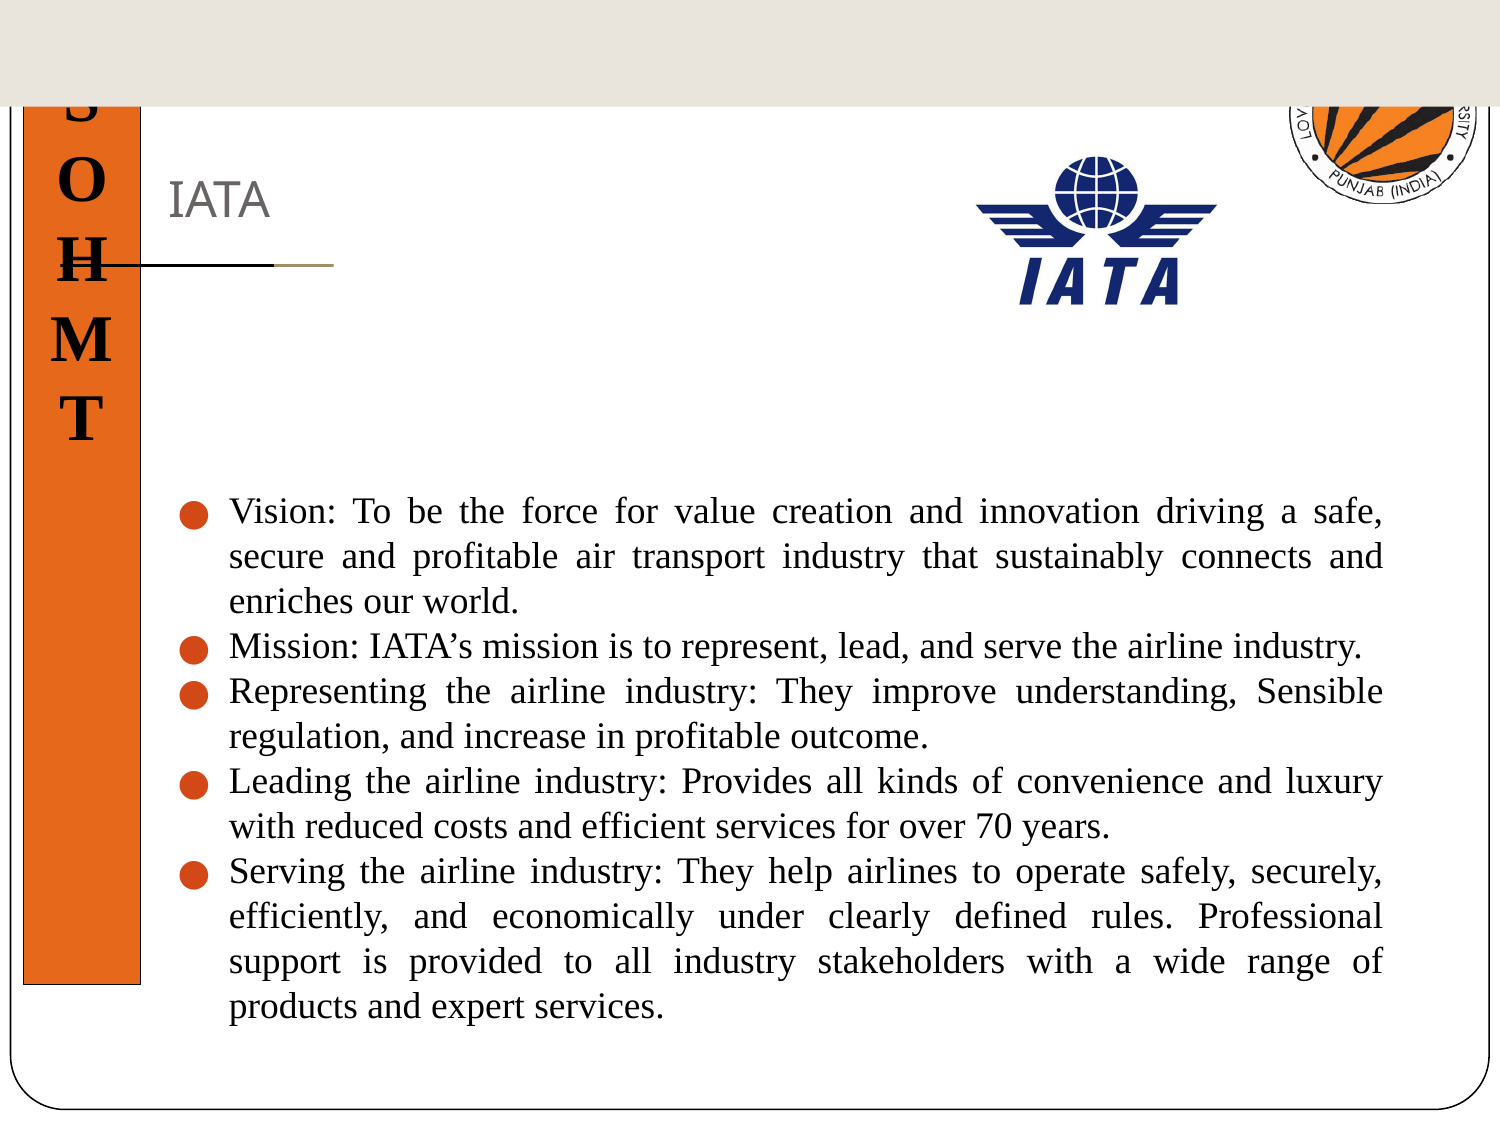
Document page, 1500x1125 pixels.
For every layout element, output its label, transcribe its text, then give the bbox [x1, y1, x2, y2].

title IATA [153, 152, 898, 306]
list Vision: To be the force for value creation and innovation driving a safe, secure and profitable air transport industry that sustainably connects and enriches our world. Mission: IATA’s mission is to represent, lead, and serve the airline industry. Representing the airline industry: They improve understanding, Sensible regulation, and increase in profitable outcome. Leading the airline industry: Provides all kinds of convenience and luxury with reduced costs and efficient services for over 70 years. Serving the airline industry: They help airlines to operate safely, securely, efficiently, and economically under clearly defined rules. Professional support is provided to all industry stakeholders with a wide range of products and expert services. [138, 470, 1401, 973]
title IATA [1294, 152, 1415, 306]
picture [903, 107, 1477, 338]
